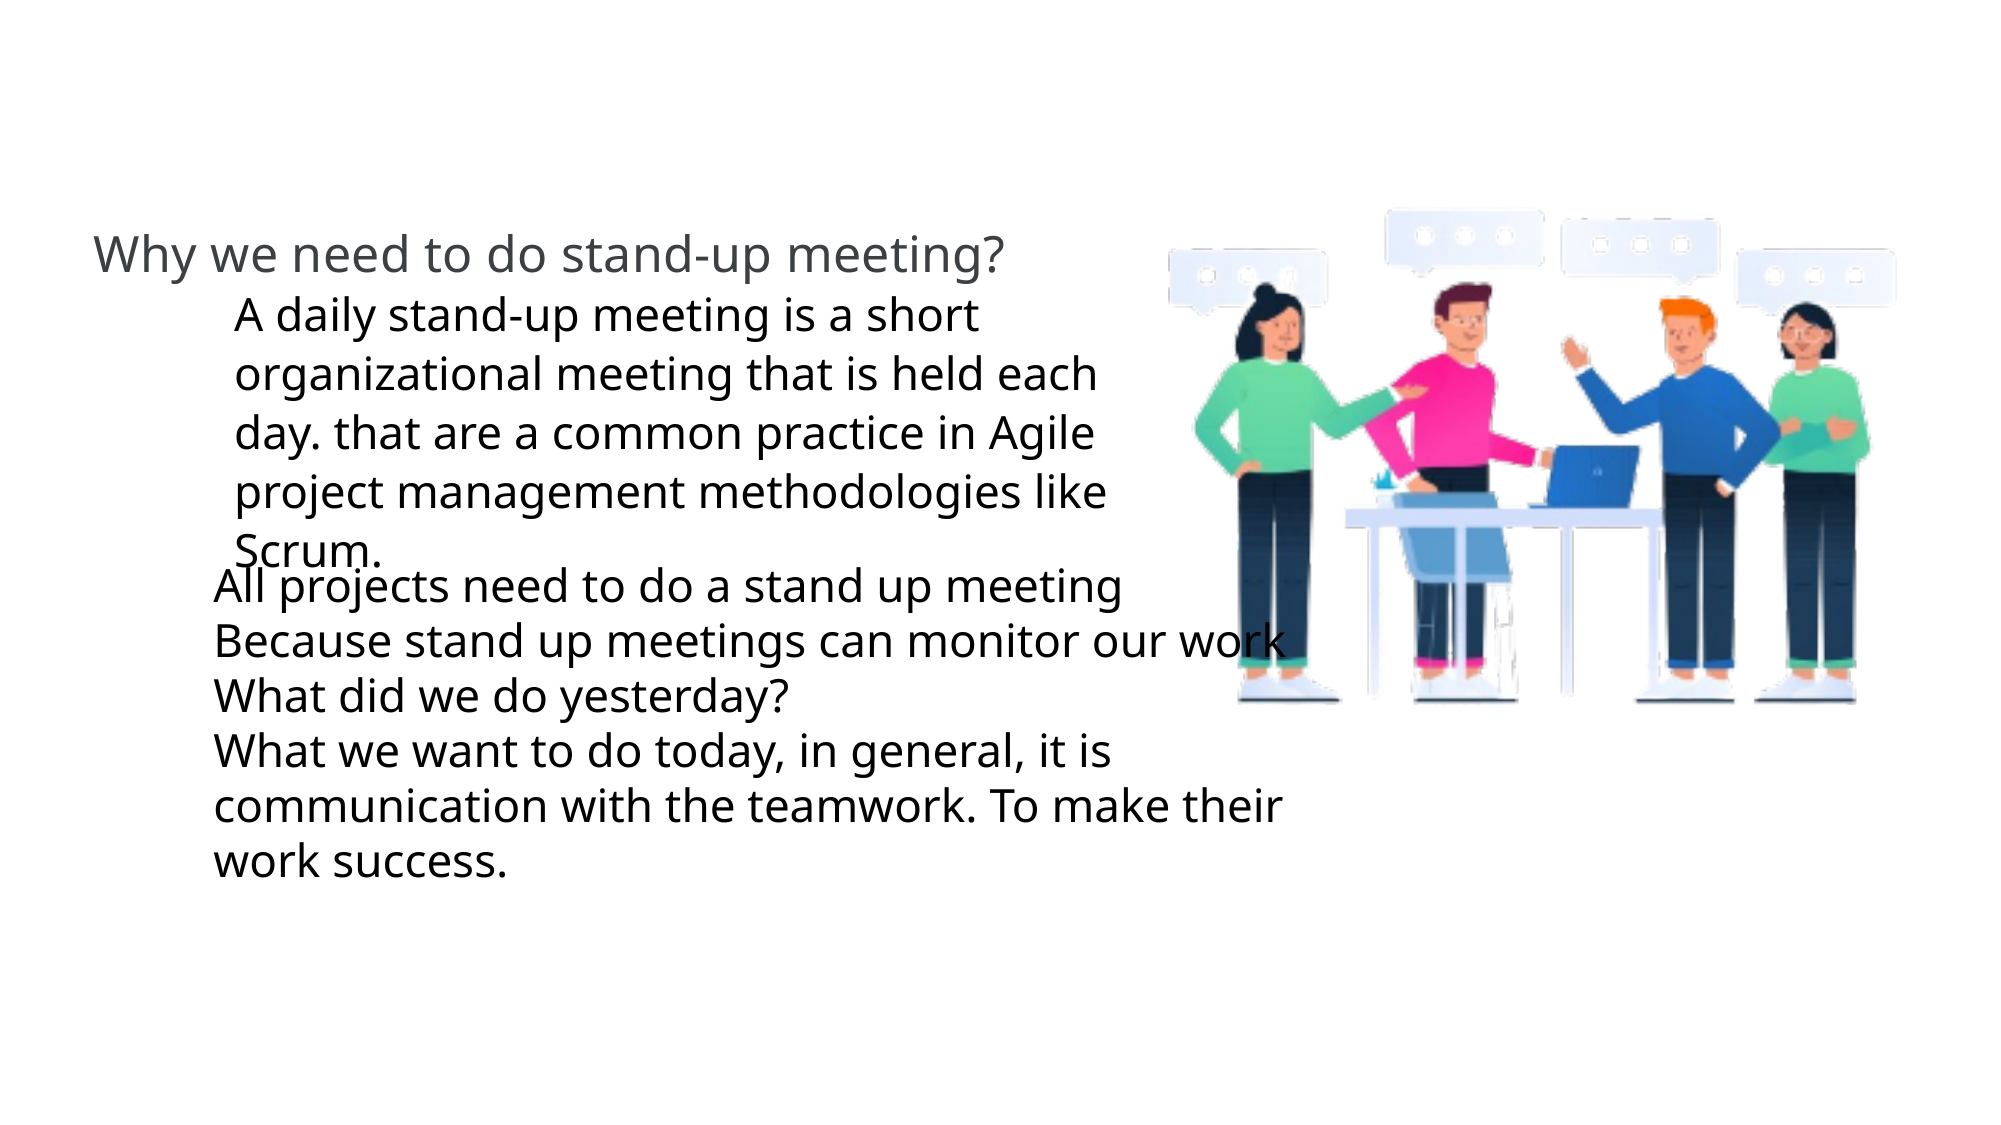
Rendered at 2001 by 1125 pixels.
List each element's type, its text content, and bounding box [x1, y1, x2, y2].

text_box Why we need to do stand-up meeting? A daily stand-up meeting is a short organizational meeting that is held each day. that are a common practice in Agile project management methodologies like Scrum. [78, 210, 1092, 584]
picture [1092, 0, 1975, 843]
text_box All projects need to do a stand up meeting Because stand up meetings can monitor our work What did we do yesterday? What we want to do today, in general, it is communication with the teamwork. To make their work success. [198, 549, 1352, 895]
